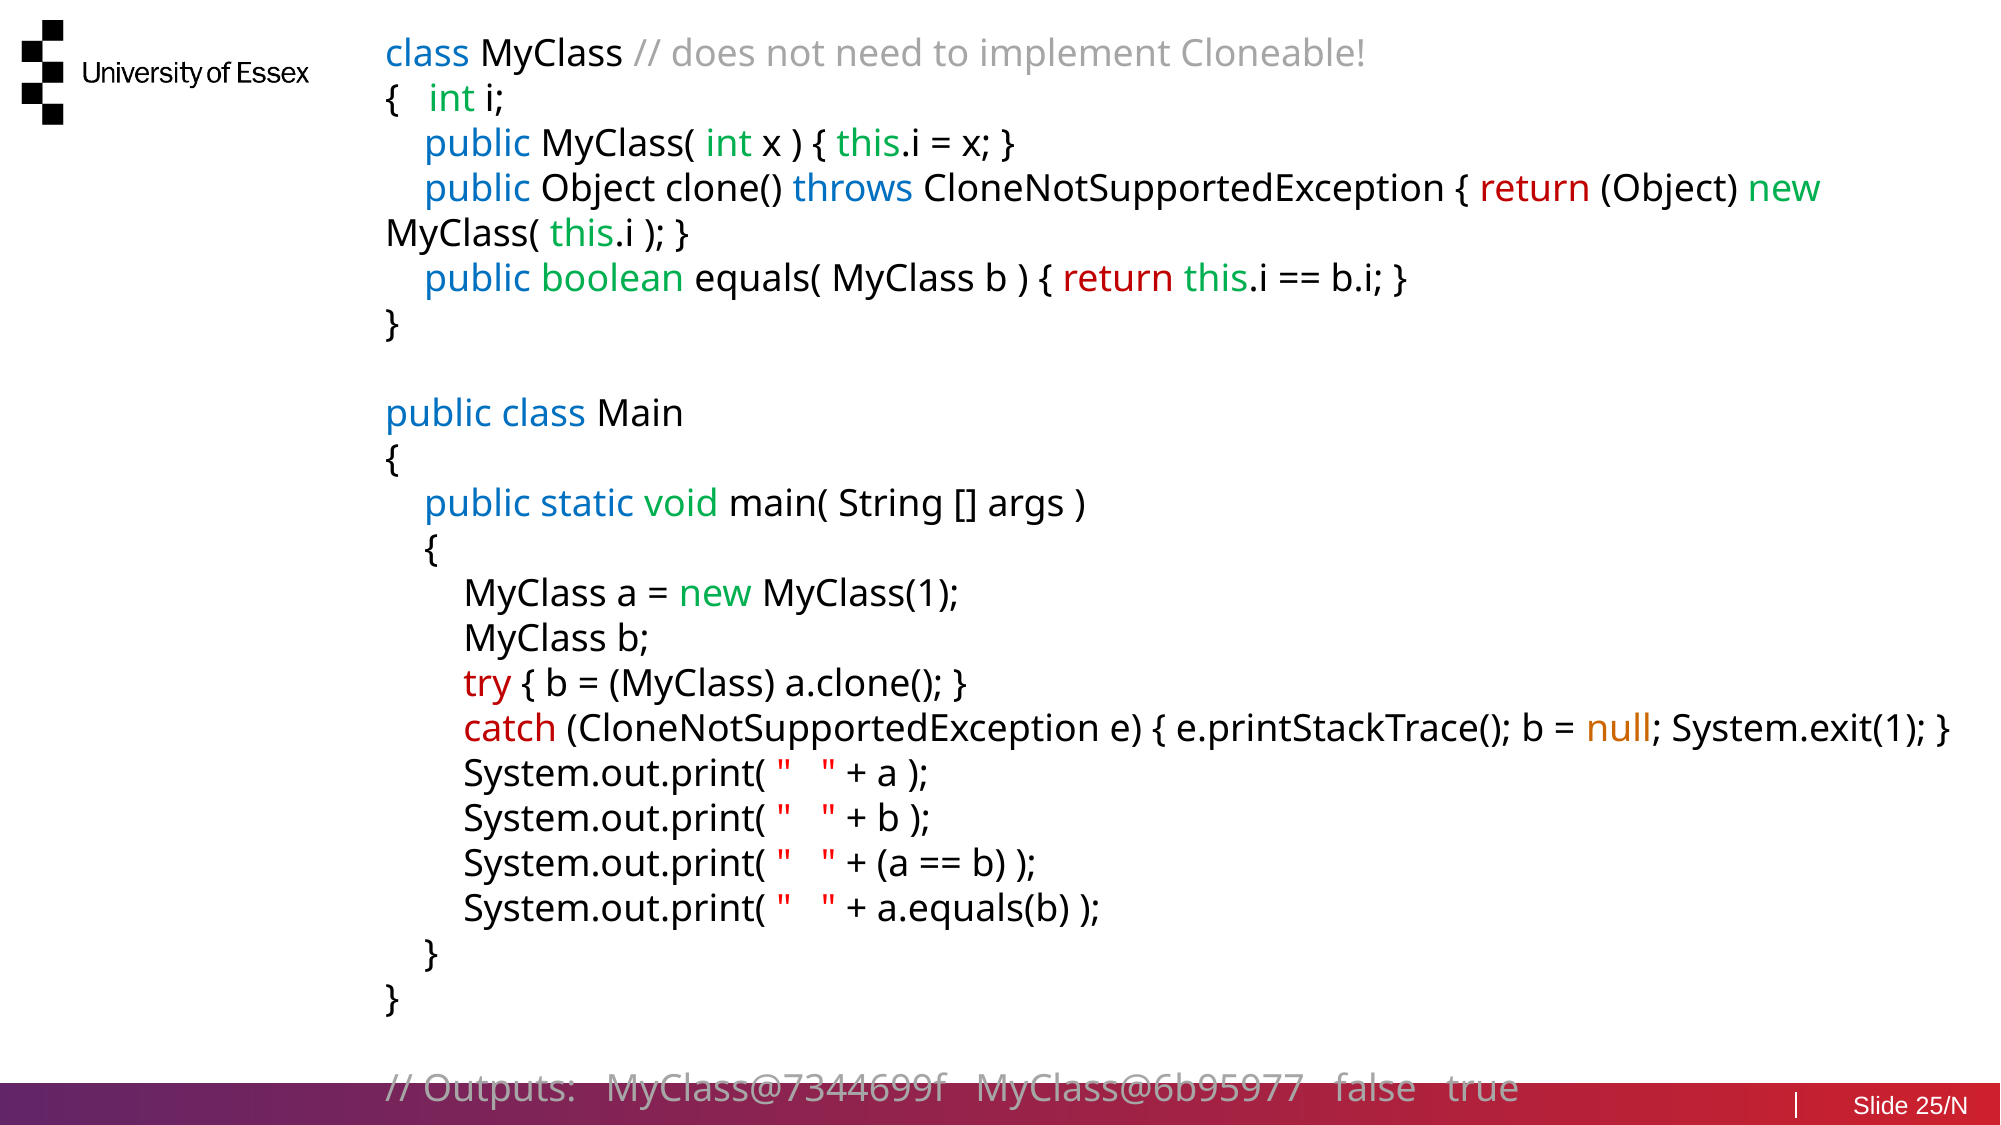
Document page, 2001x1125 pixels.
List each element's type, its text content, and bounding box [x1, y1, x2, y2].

picture [0, 0, 330, 146]
text_box class MyClass // does not need to implement Cloneable! { int i; public MyClass( int x ) { this.i = x; } public Object clone() throws CloneNotSupportedException { return (Object) new MyClass( this.i ); } public boolean equals( MyClass b ) { return this.i == b.i; } } public class Main { public static void main( String [] args ) { MyClass a = new MyClass(1); MyClass b; try { b = (MyClass) a.clone(); } catch (CloneNotSupportedException e) { e.printStackTrace(); b = null; System.exit(1); } System.out.print( " " + a ); System.out.print( " " + b ); System.out.print( " " + (a == b) ); System.out.print( " " + a.equals(b) ); } } // Outputs: MyClass@7344699f MyClass@6b95977 false true [370, 21, 2000, 1125]
